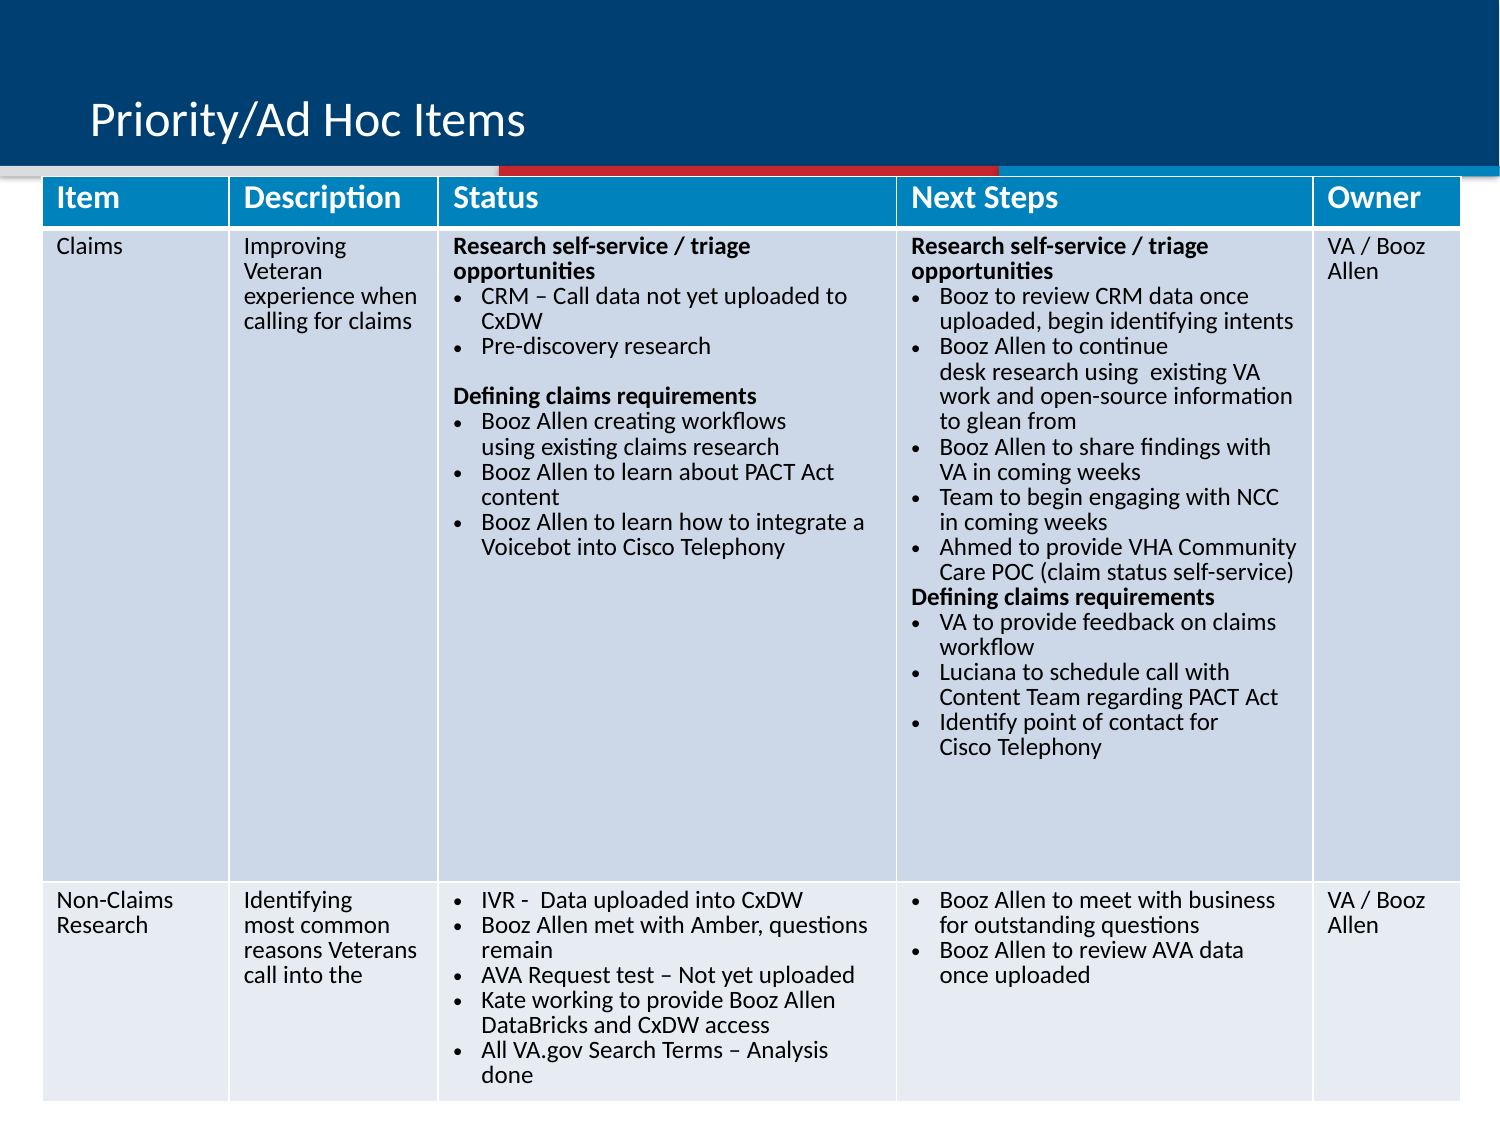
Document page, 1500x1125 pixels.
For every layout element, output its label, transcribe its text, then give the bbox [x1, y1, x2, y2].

table_cell VA / Booz Allen [1314, 883, 1460, 1101]
table_cell Non-Claims Research [43, 883, 228, 1101]
table_cell Improving Veteran experience when calling for claims [230, 231, 437, 881]
table_header Owner [1314, 177, 1460, 226]
table_cell Research self-service / triage opportunities Booz to review CRM data once uploaded, begin identifying intents Booz Allen to continue desk research using existing VA work and open-source information to glean from Booz Allen to share findings with VA in coming weeks Team to begin engaging with NCC in coming weeks Ahmed to provide VHA Community Care POC (claim status self-service) Defining claims requirements VA to provide feedback on claims workflow Luciana to schedule call with Content Team regarding PACT Act Identify point of contact for Cisco Telephony [897, 231, 1312, 881]
table_header Next Steps [897, 177, 1312, 226]
table_cell Research self-service / triage opportunities CRM – Call data not yet uploaded to CxDW Pre-discovery research Defining claims requirements Booz Allen creating workflows using existing claims research Booz Allen to learn about PACT Act content Booz Allen to learn how to integrate a Voicebot into Cisco Telephony [439, 231, 896, 881]
table_cell Claims [43, 231, 228, 881]
table_cell VA / Booz Allen [1314, 231, 1460, 881]
table_header Item [43, 177, 228, 226]
table_cell Identifying most common reasons Veterans call into the [230, 883, 437, 1101]
table_cell Booz Allen to meet with business for outstanding questions Booz Allen to review AVA data once uploaded [897, 883, 1312, 1101]
title Priority/Ad Hoc Items [75, 20, 1425, 154]
table_header Description [230, 177, 437, 226]
table_cell IVR - Data uploaded into CxDW Booz Allen met with Amber, questions remain AVA Request test – Not yet uploaded Kate working to provide Booz Allen DataBricks and CxDW access All VA.gov Search Terms – Analysis done [439, 883, 896, 1101]
table_header Status [439, 177, 896, 226]
